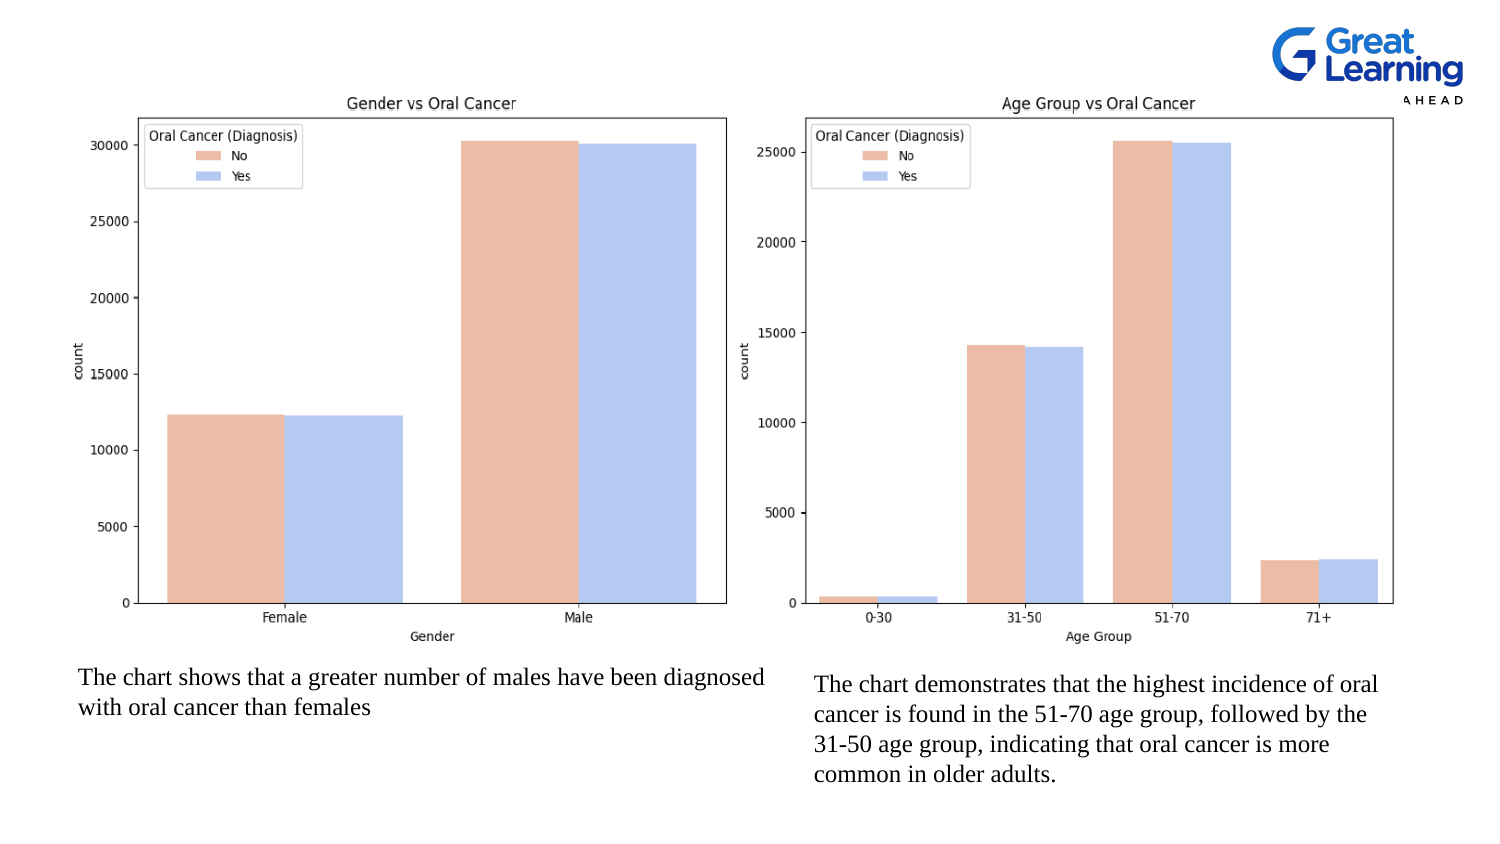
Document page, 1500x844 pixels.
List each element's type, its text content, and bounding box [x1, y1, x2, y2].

text_box The chart shows that a greater number of males have been diagnosed with oral cancer than females [63, 682, 799, 728]
text_box The chart demonstrates that the highest incidence of oral cancer is found in the 51-70 age group, followed by the 31-50 age group, indicating that oral cancer is more common in older adults. [799, 682, 1404, 796]
picture [18, 23, 1490, 674]
